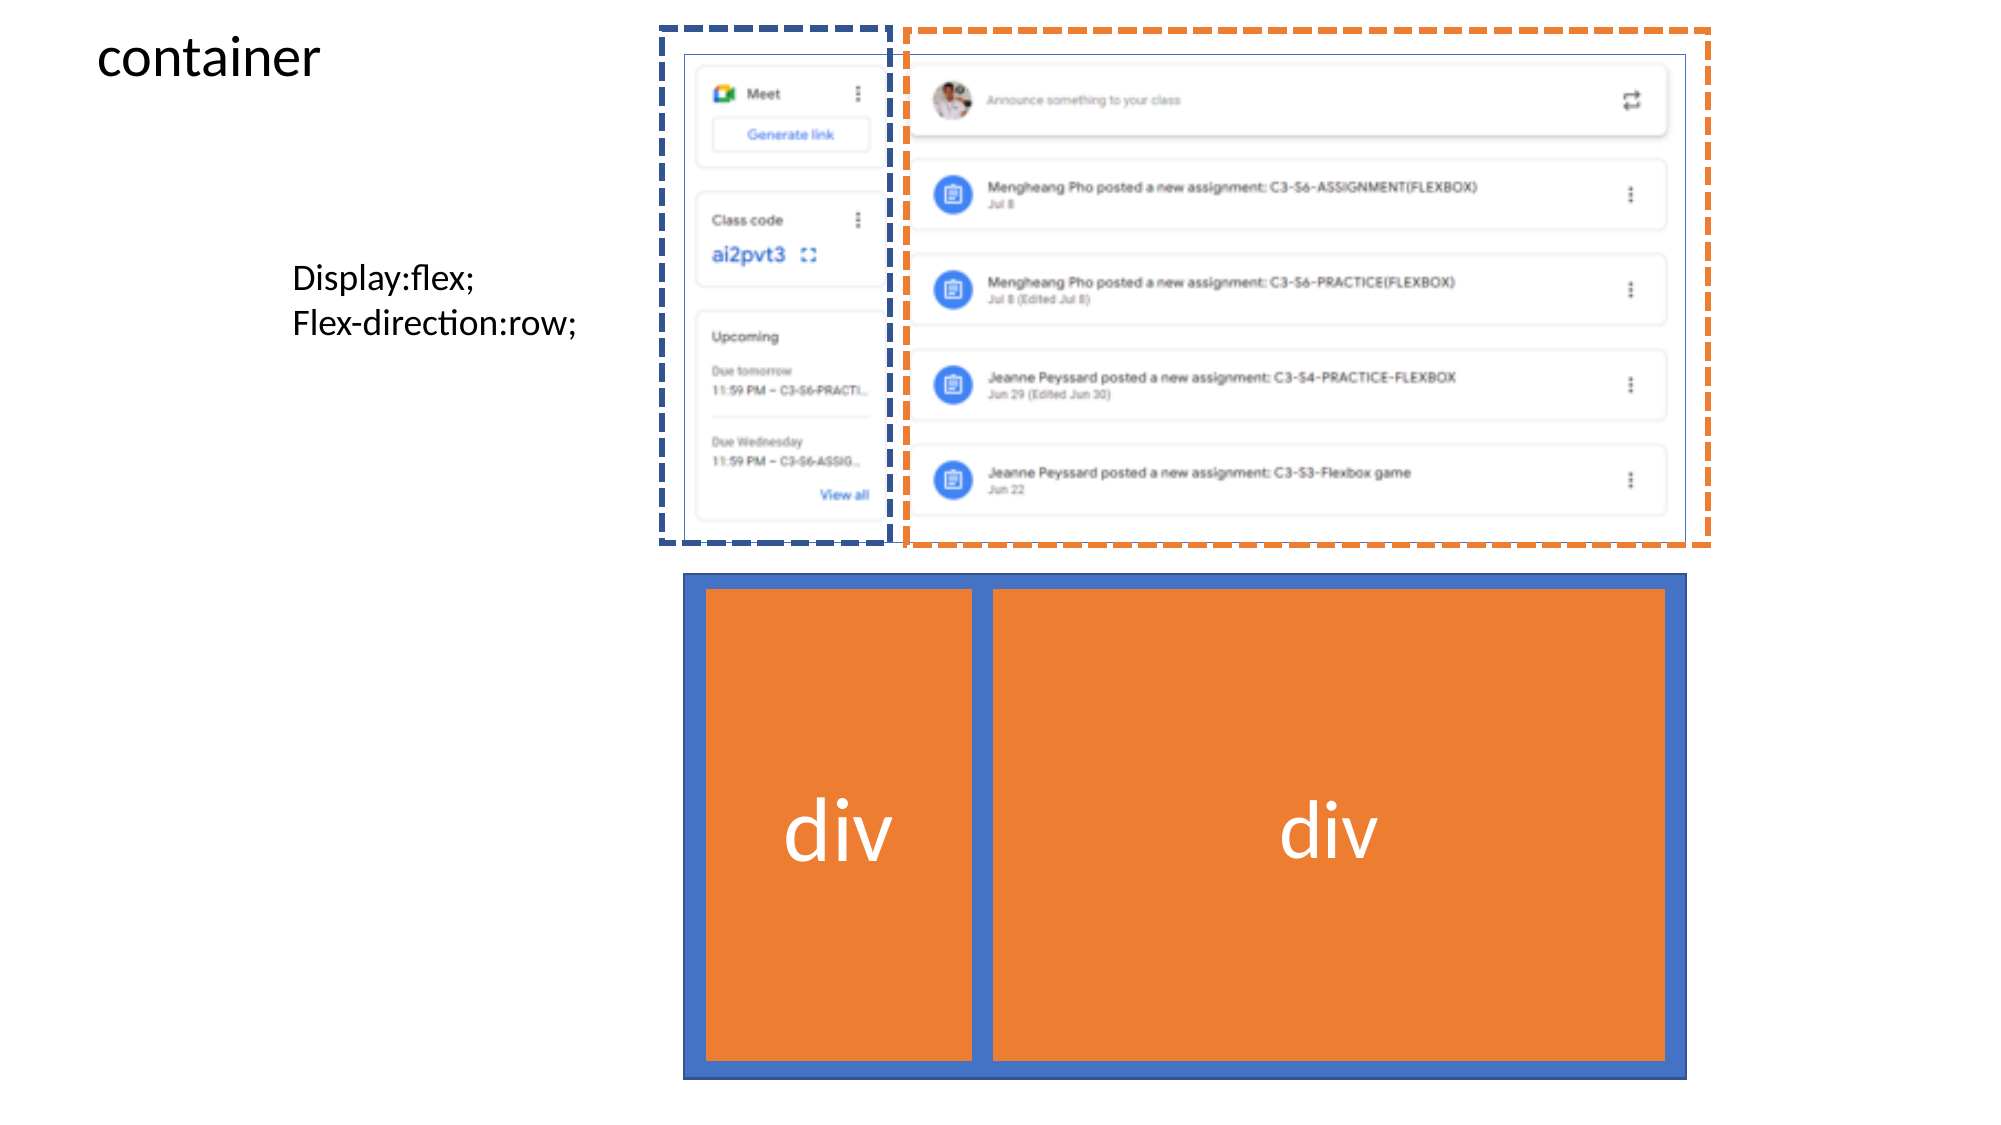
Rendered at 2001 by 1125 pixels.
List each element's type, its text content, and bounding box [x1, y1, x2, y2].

picture [684, 54, 1686, 543]
text_box [683, 573, 1687, 1080]
text_box div [993, 589, 1665, 1061]
text_box [905, 30, 1709, 546]
text_box div [706, 589, 972, 1061]
text_box [661, 28, 891, 544]
text_box Display:flex; Flex-direction:row; [277, 245, 640, 351]
text_box container [82, 11, 367, 96]
